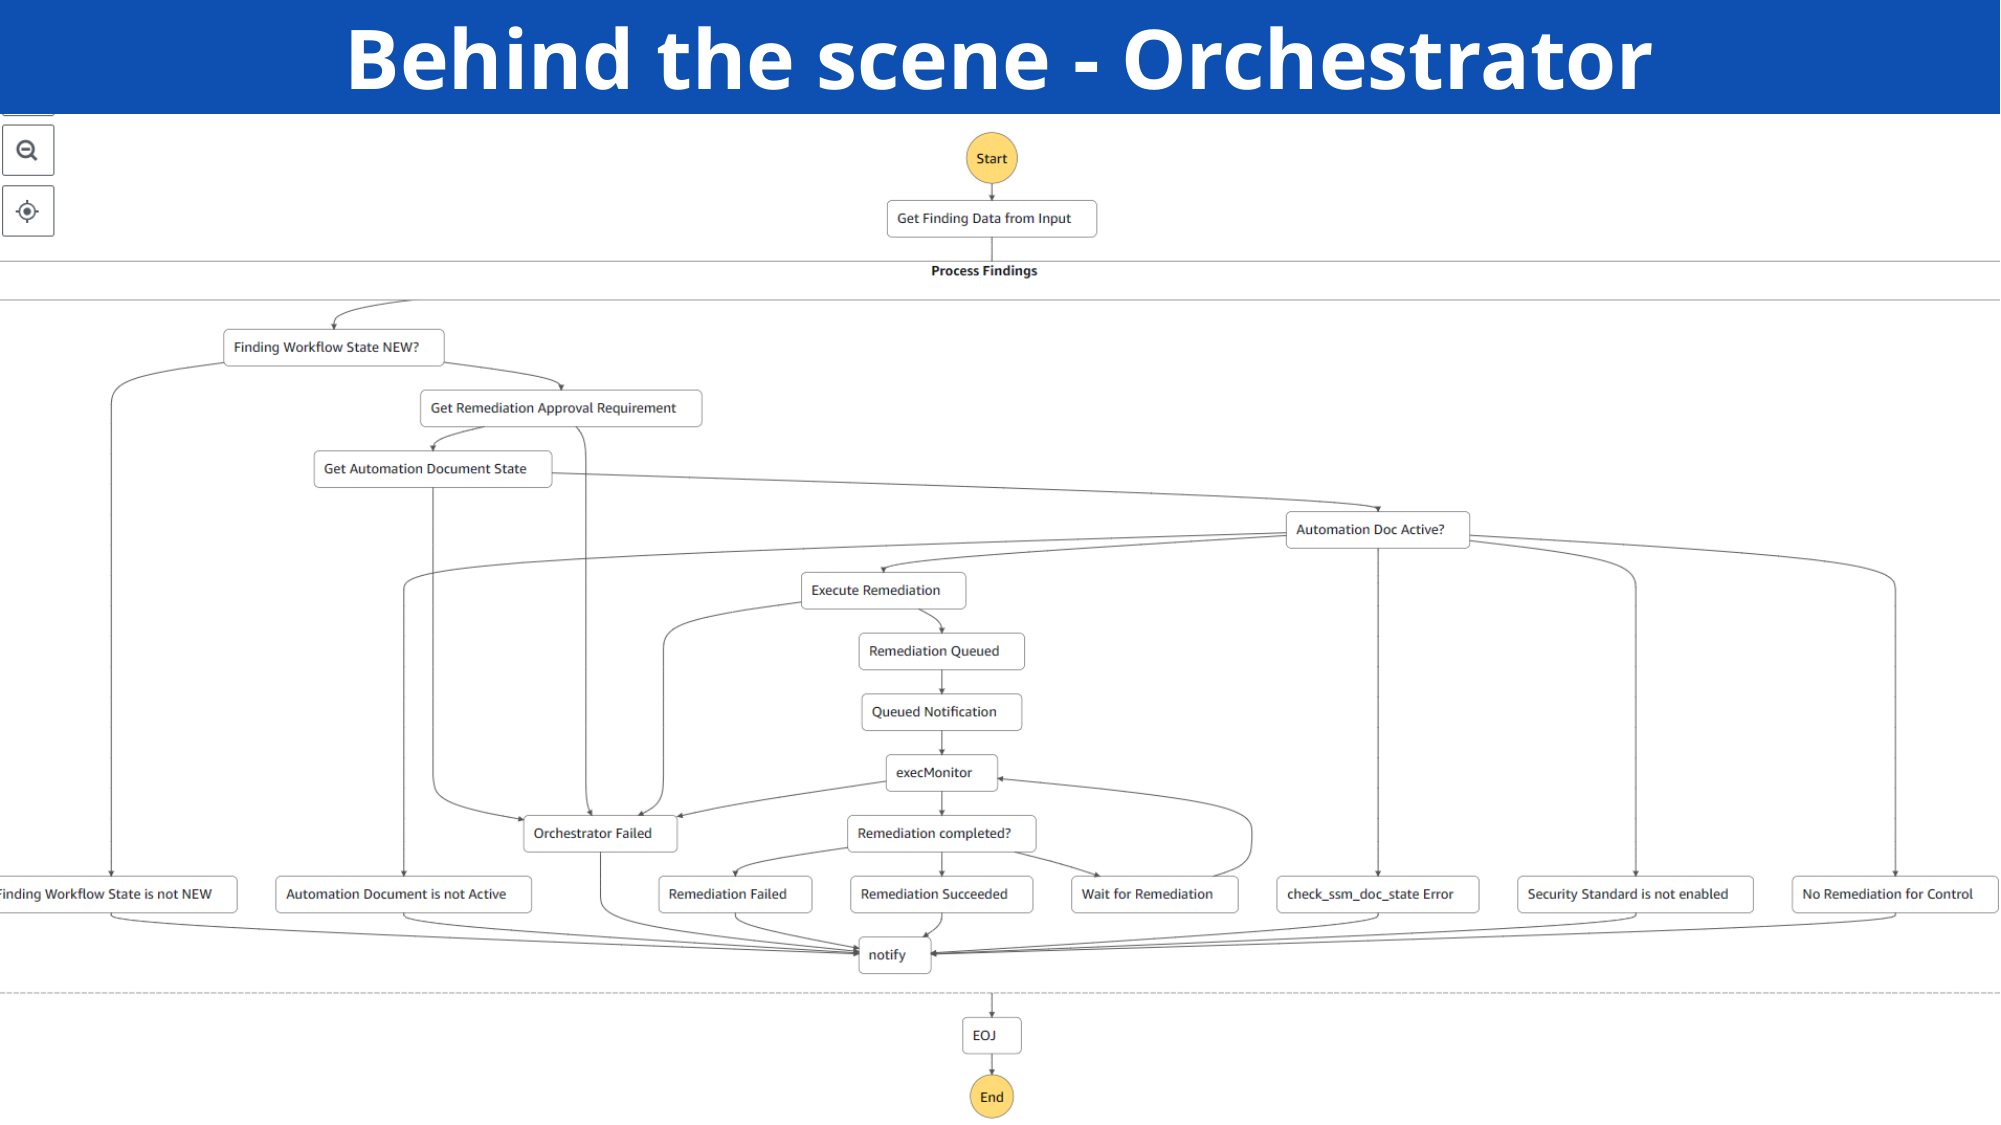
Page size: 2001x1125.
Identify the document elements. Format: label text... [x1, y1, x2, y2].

text_box Behind the scene - Orchestrator [0, 0, 2000, 112]
picture [0, 112, 2000, 1125]
